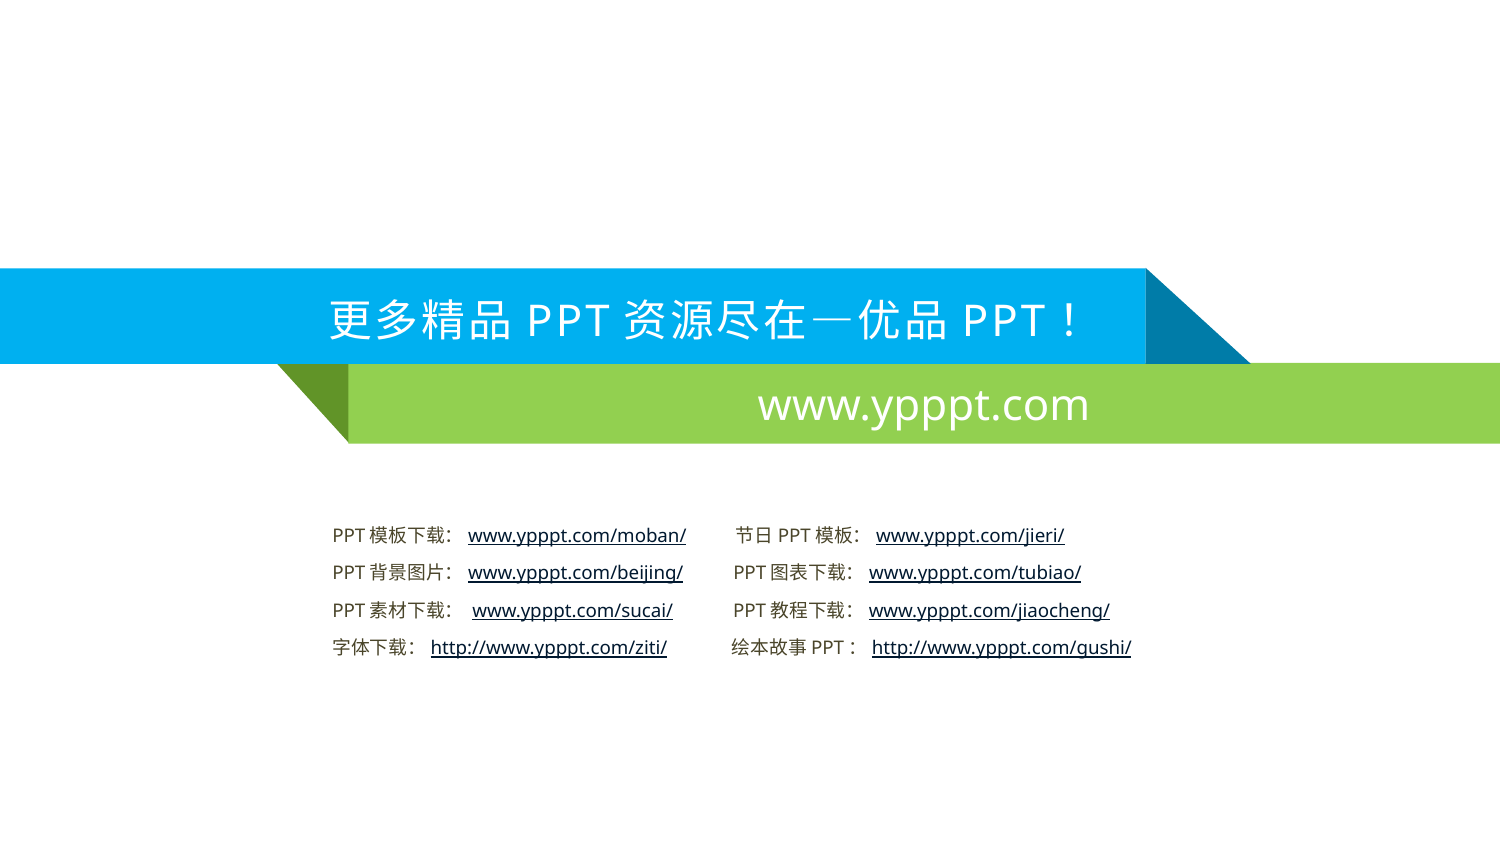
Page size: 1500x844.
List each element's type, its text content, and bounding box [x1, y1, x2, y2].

text_box [1144, 265, 1254, 365]
text_box [276, 365, 347, 443]
text_box PPT模板下载：www.ypppt.com/moban/ 节日PPT模板：www.ypppt.com/jieri/ PPT背景图片：www.ypppt.com/beijing/ PPT图表下载：www.ypppt.com/tubiao/ PPT素材下载： www.ypppt.com/sucai/ PPT教程下载：www.ypppt.com/jiaocheng/ 字体下载：http://www.ypppt.com/ziti/ 绘本故事PPT：http://www.ypppt.com/gushi/ [317, 482, 1168, 691]
text_box www.ypppt.com [347, 362, 1500, 445]
text_box 更多精品PPT资源尽在—优品PPT！ [0, 267, 1144, 365]
